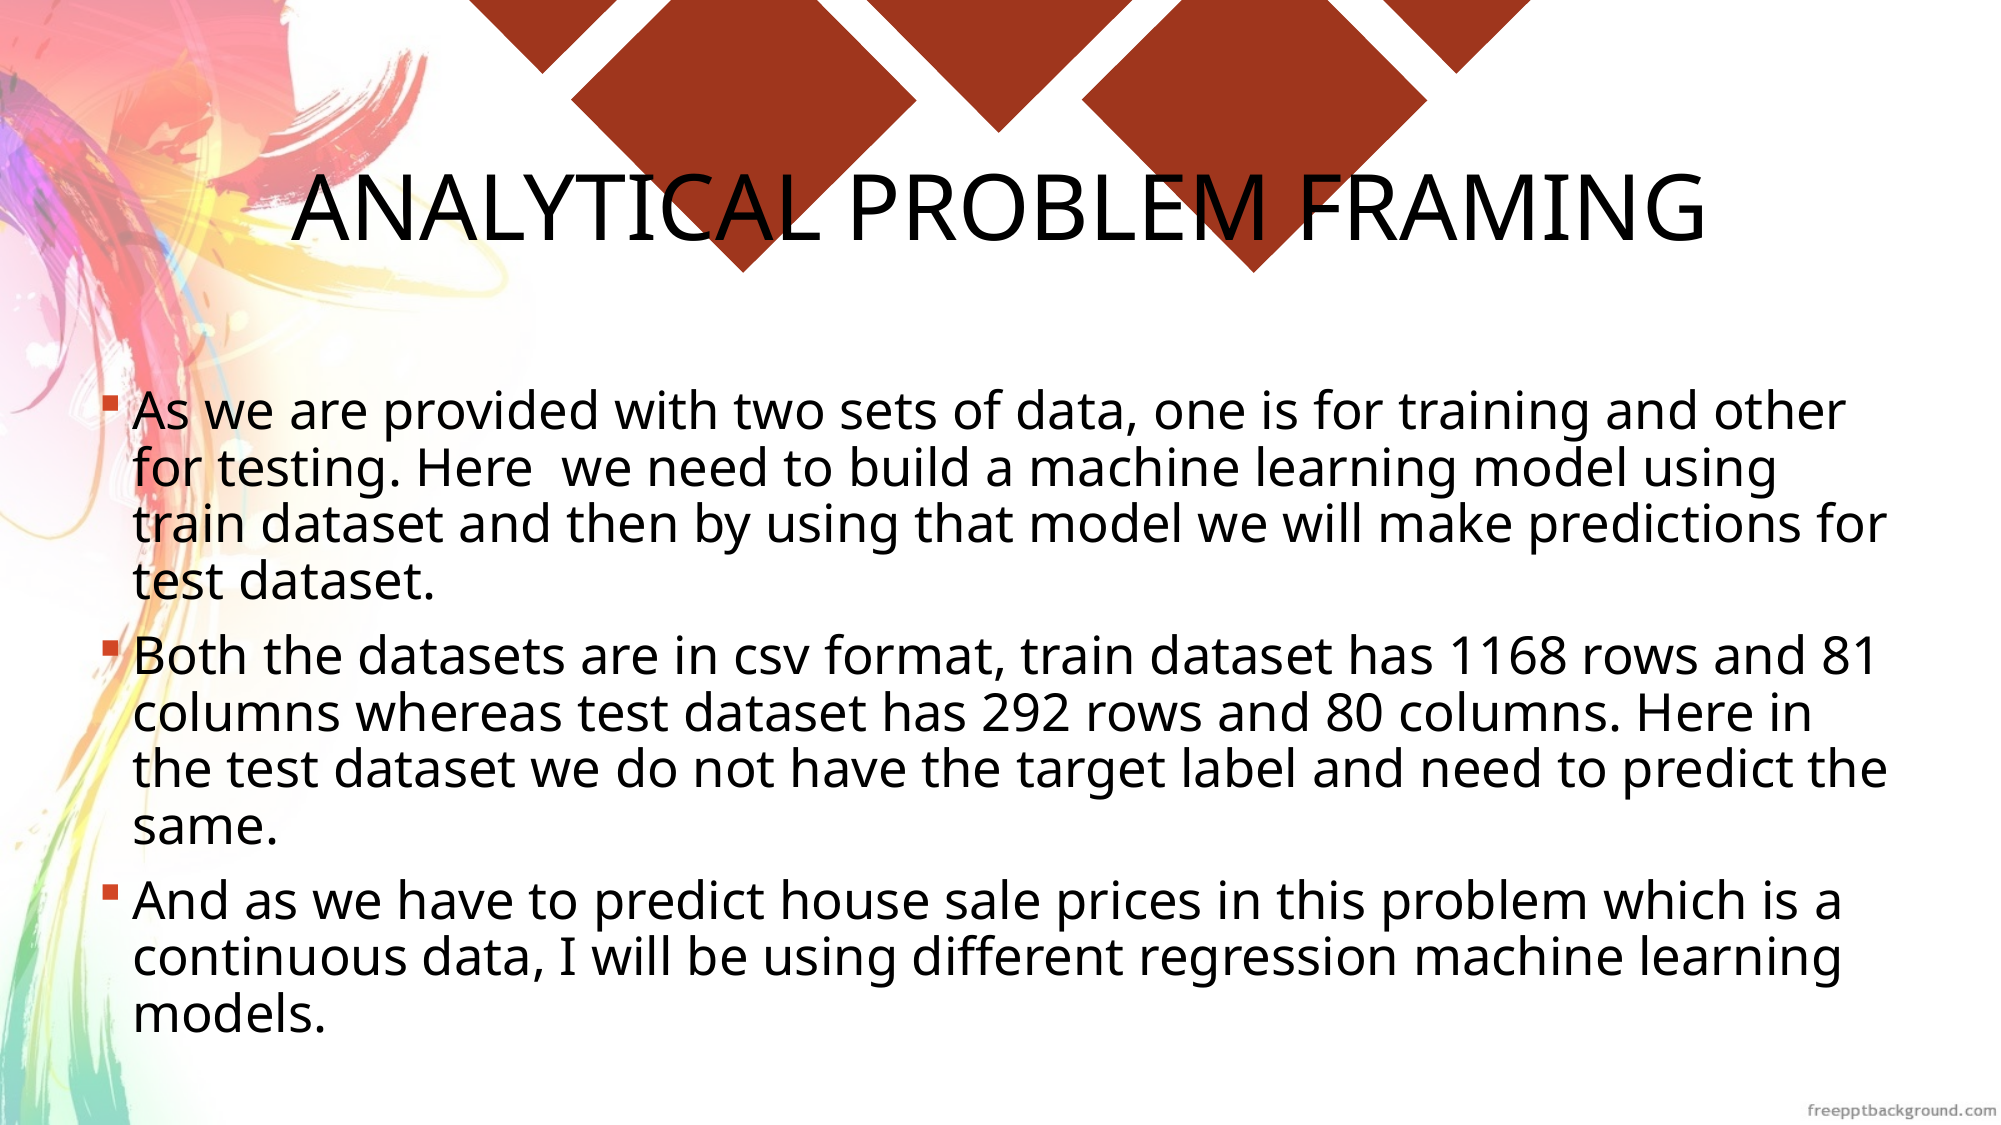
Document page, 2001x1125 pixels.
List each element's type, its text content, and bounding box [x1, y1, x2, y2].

title ANALYTICAL PROBLEM FRAMING [83, 37, 1919, 268]
list As we are provided with two sets of data, one is for training and other for testing. Here we need to build a machine learning model using train dataset and then by using that model we will make predictions for test dataset. Both the datasets are in csv format, train dataset has 1168 rows and 81 columns whereas test dataset has 292 rows and 80 columns. Here in the test dataset we do not have the target label and need to predict the same. And as we have to predict house sale prices in this problem which is a continuous data, I will be using different regression machine learning models. [83, 377, 1919, 1056]
